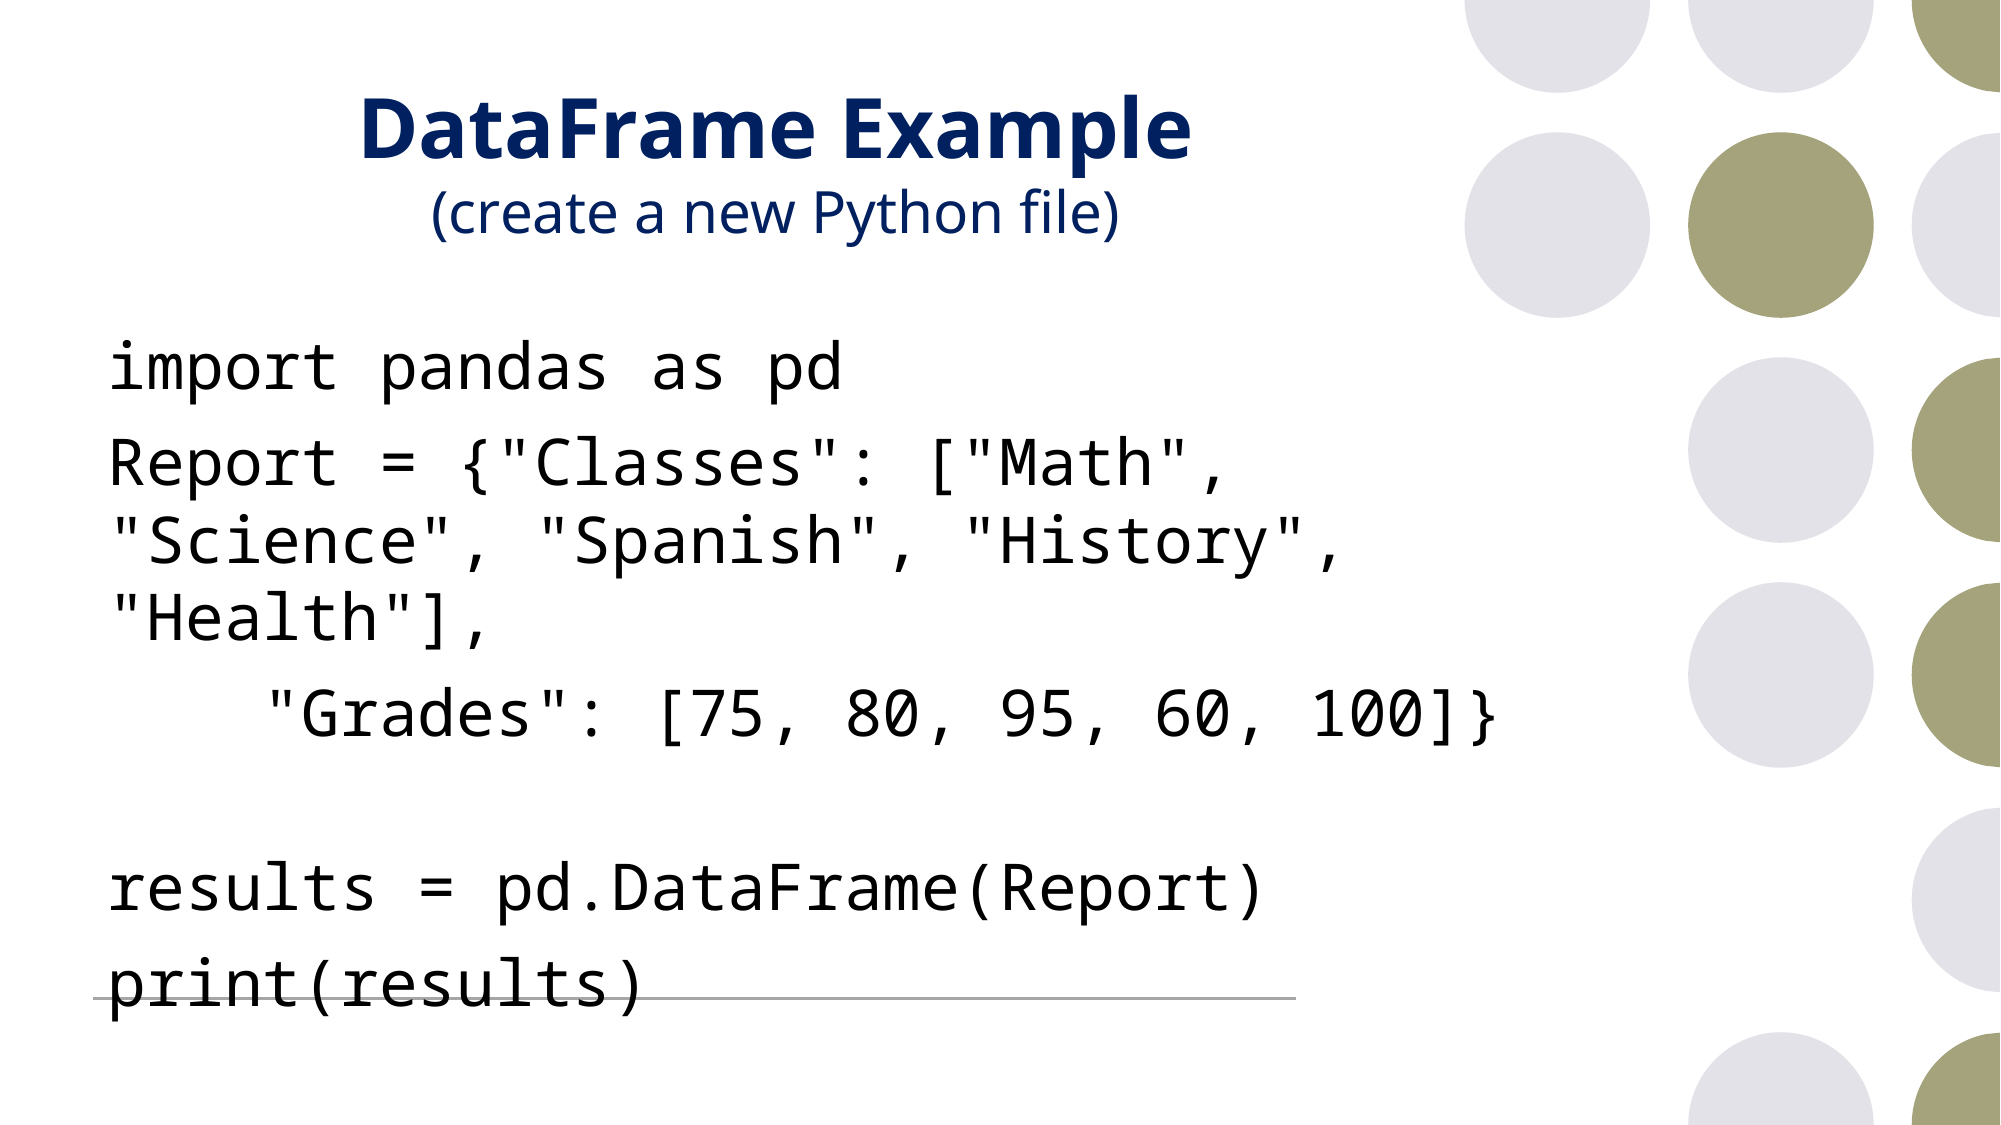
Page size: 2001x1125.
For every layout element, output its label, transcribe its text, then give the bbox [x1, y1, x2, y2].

title DataFrame Example (create a new Python file) [92, 56, 1459, 265]
list import pandas as pd Report = {"Classes": ["Math", "Science", "Spanish", "History", "Health"], "Grades": [75, 80, 95, 60, 100]} results = pd.DataFrame(Report) print(results) [92, 317, 1670, 1033]
